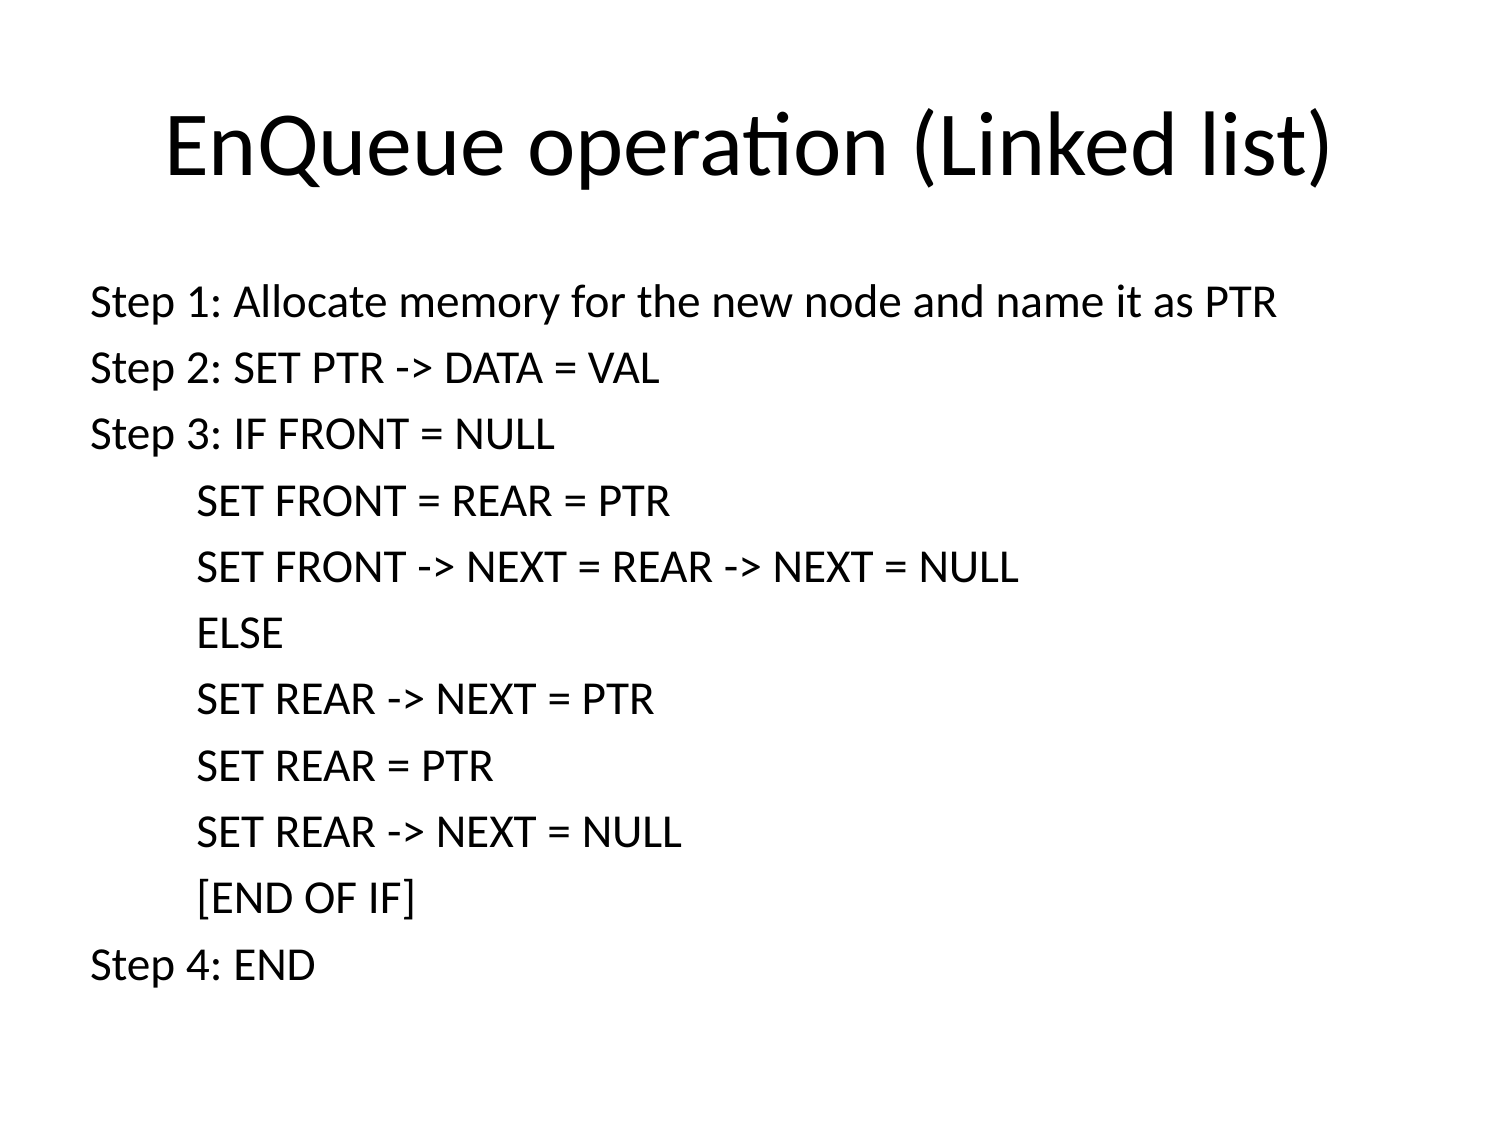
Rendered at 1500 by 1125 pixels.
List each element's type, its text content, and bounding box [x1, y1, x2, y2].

title EnQueue operation (Linked list) [75, 45, 1425, 233]
list Step 1: Allocate memory for the new node and name it as PTR Step 2: SET PTR -> DATA = VAL Step 3: IF FRONT = NULL SET FRONT = REAR = PTR SET FRONT -> NEXT = REAR -> NEXT = NULL ELSE SET REAR -> NEXT = PTR SET REAR = PTR SET REAR -> NEXT = NULL [END OF IF] Step 4: END [75, 262, 1425, 1005]
